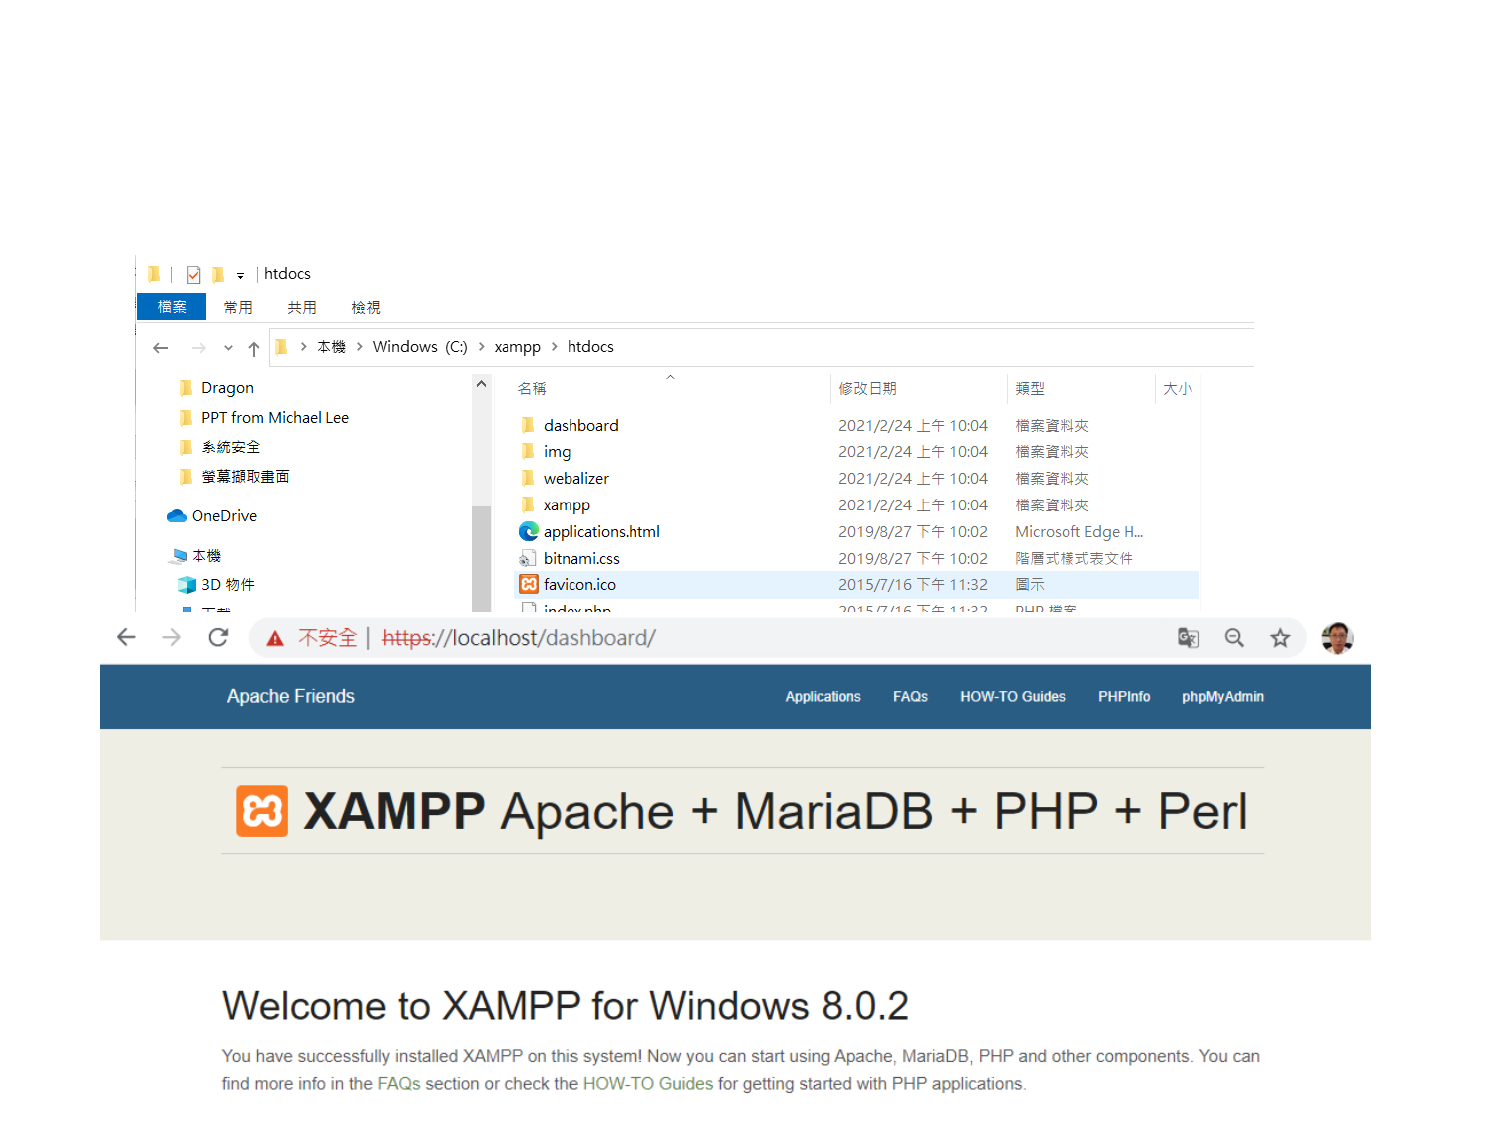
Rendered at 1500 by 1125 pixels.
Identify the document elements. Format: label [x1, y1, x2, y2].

list [135, 255, 1255, 611]
picture [100, 612, 1371, 1125]
